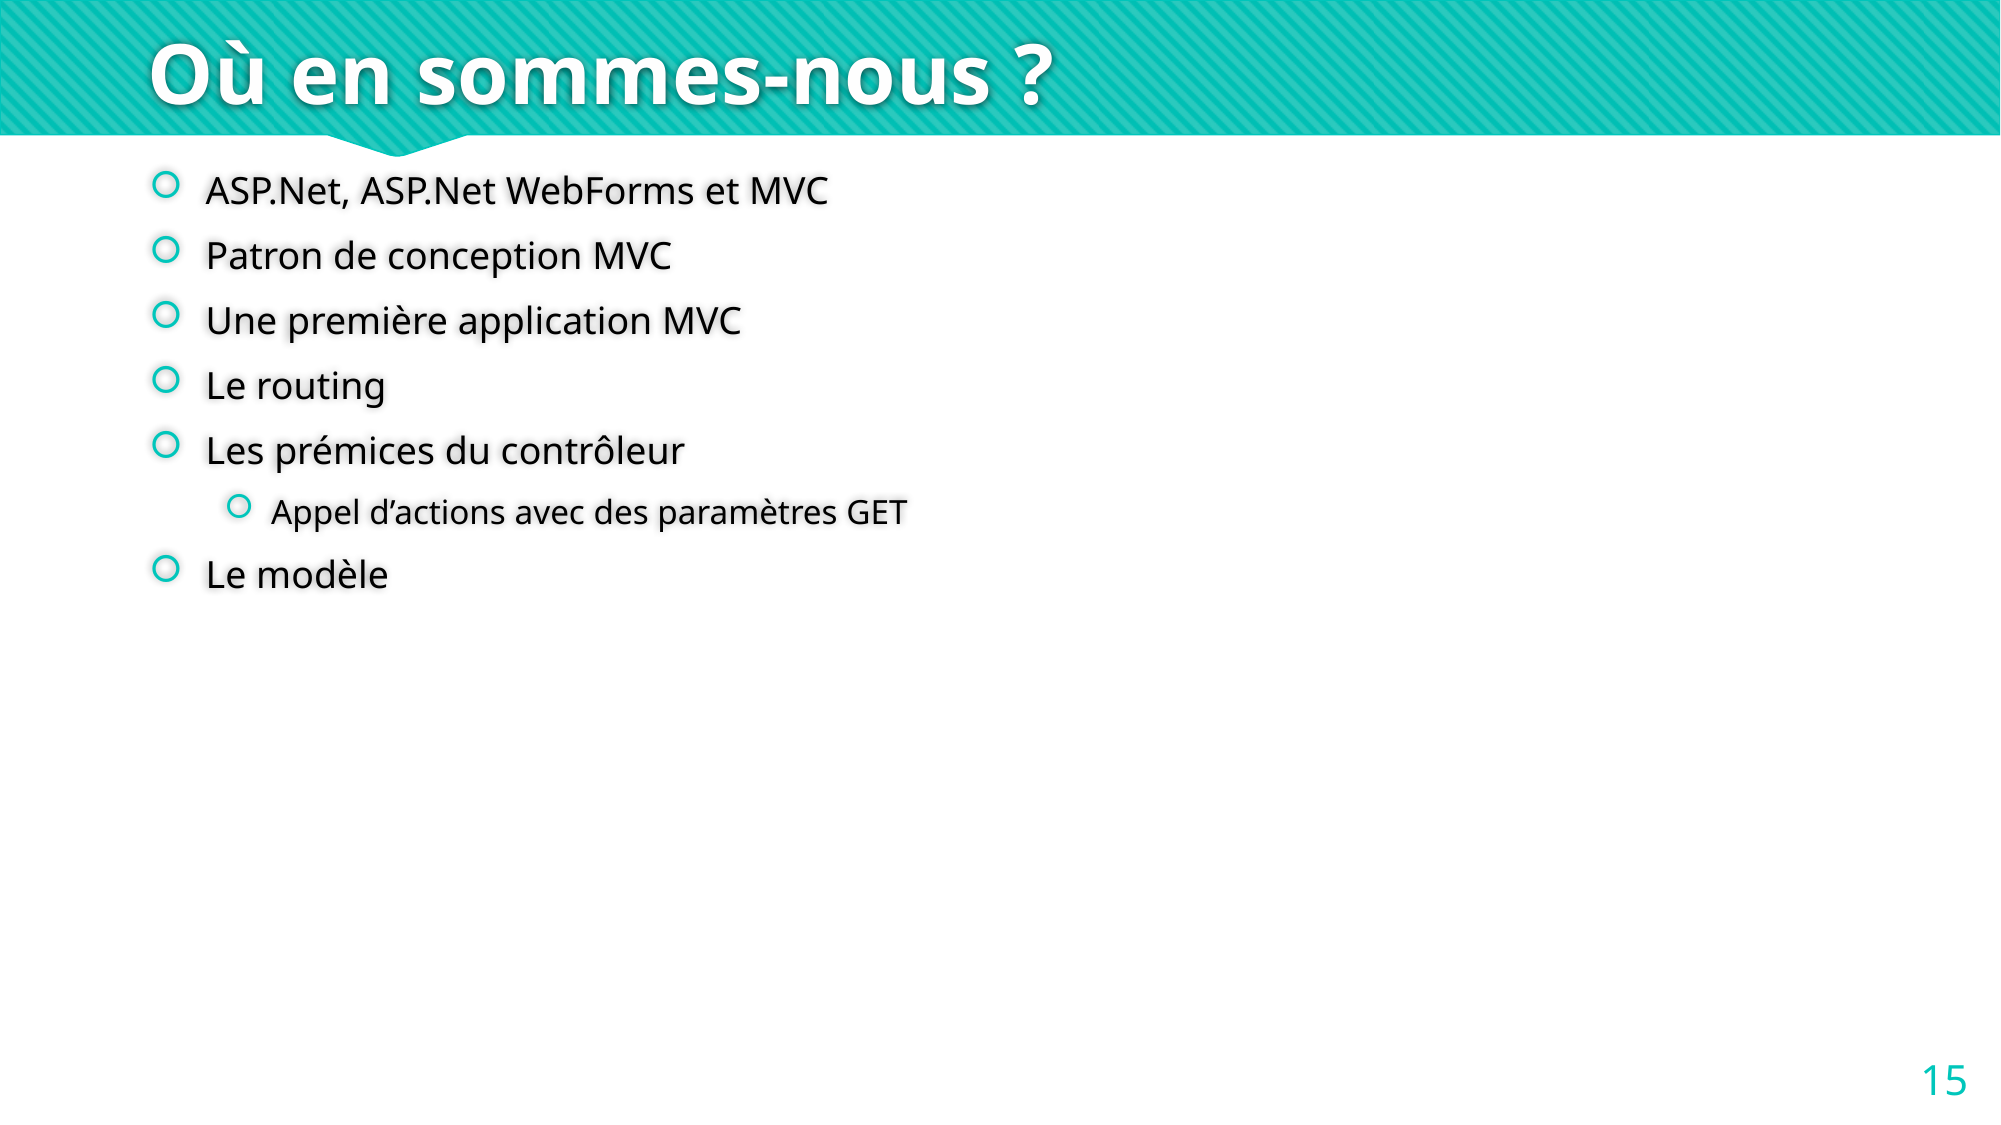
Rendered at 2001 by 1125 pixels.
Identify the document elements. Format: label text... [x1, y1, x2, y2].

title Où en sommes-nous ? [132, 0, 1868, 130]
list ASP.Net, ASP.Net WebForms et MVC Patron de conception MVC Une première application MVC Le routing Les prémices du contrôleur Appel d’actions avec des paramètres GET Le modèle [134, 159, 1866, 1113]
slide_number 15 [1809, 1031, 1984, 1113]
